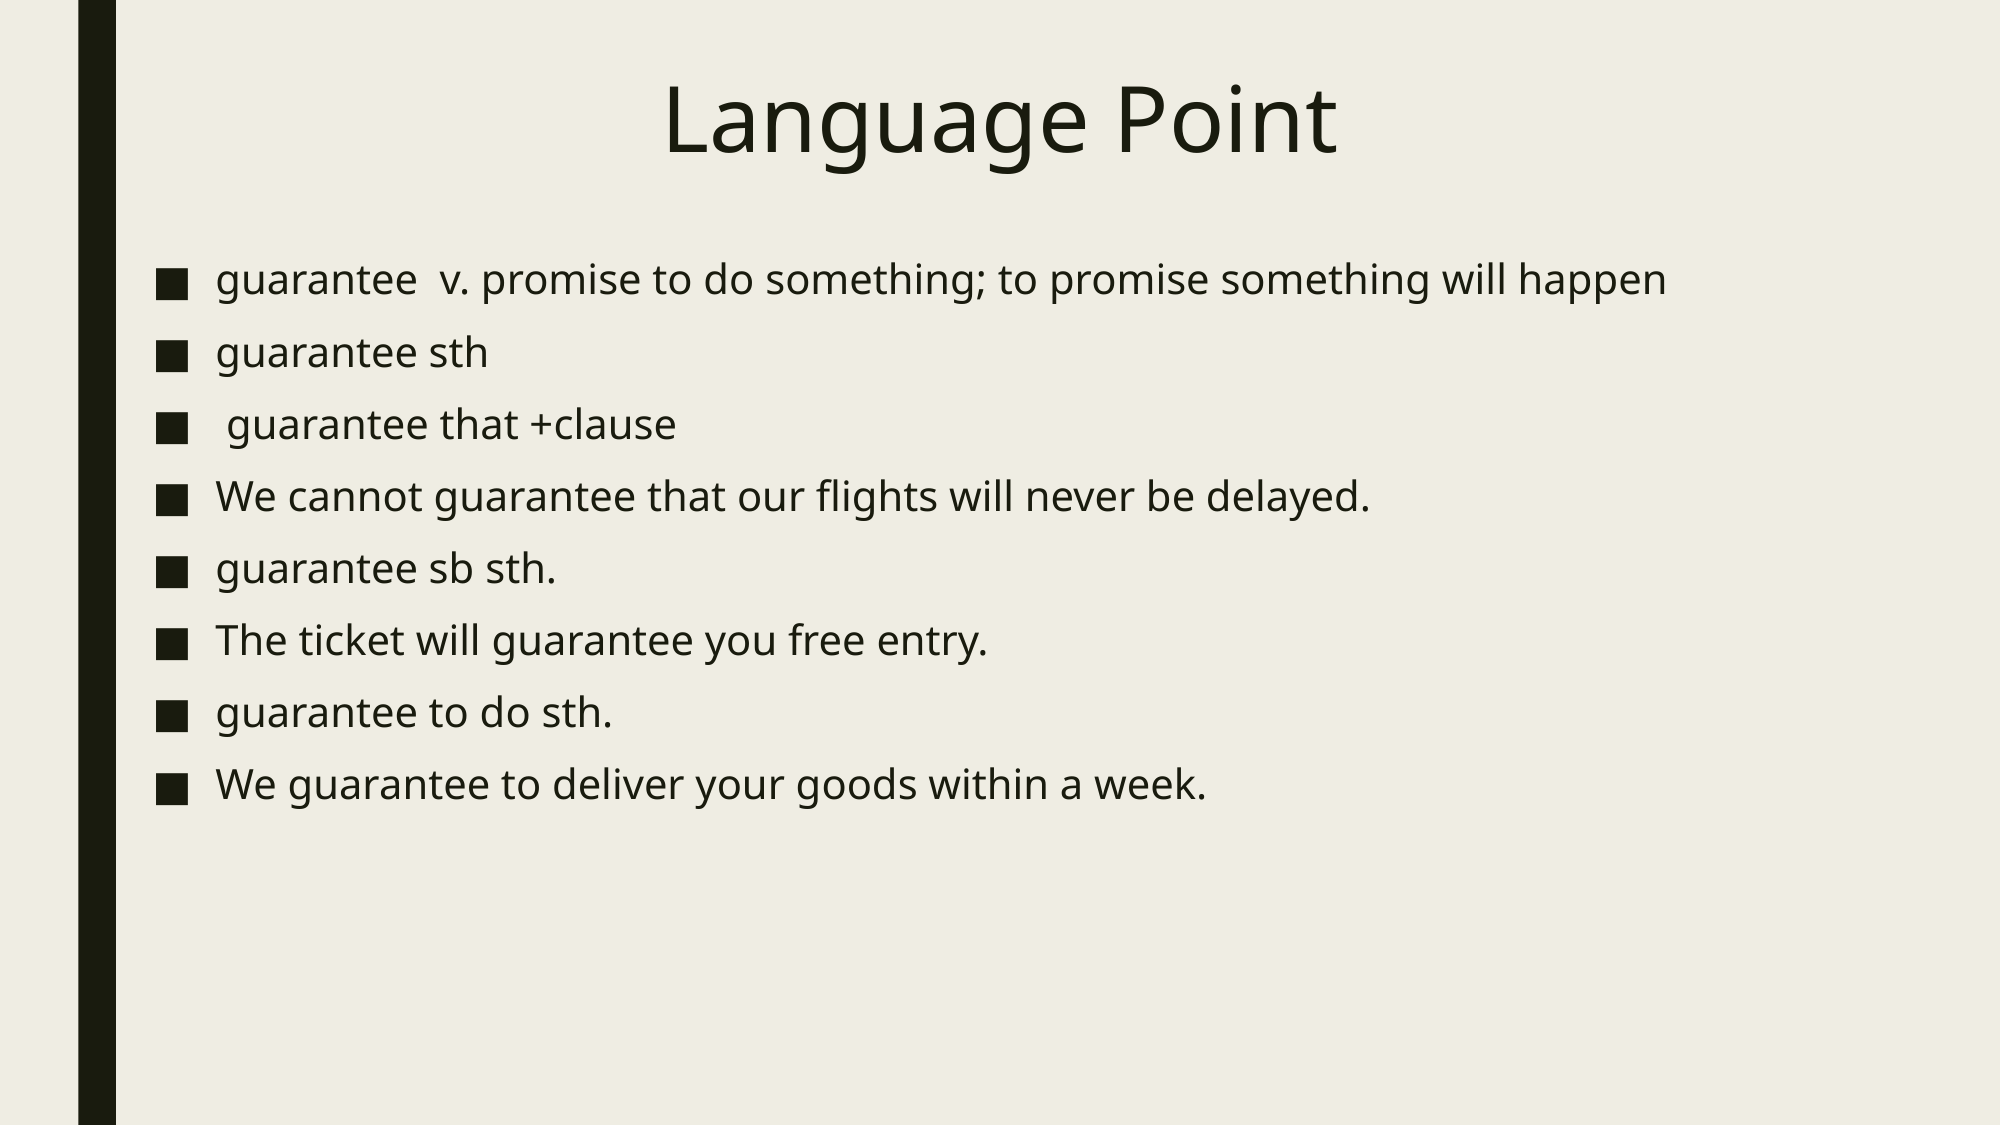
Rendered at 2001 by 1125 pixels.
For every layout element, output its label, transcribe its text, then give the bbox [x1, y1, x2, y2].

title Language Point [137, 66, 1863, 192]
list guarantee v. promise to do something; to promise something will happen guarantee sth guarantee that +clause We cannot guarantee that our flights will never be delayed. guarantee sb sth. The ticket will guarantee you free entry. guarantee to do sth. We guarantee to deliver your goods within a week. [137, 249, 1863, 1014]
